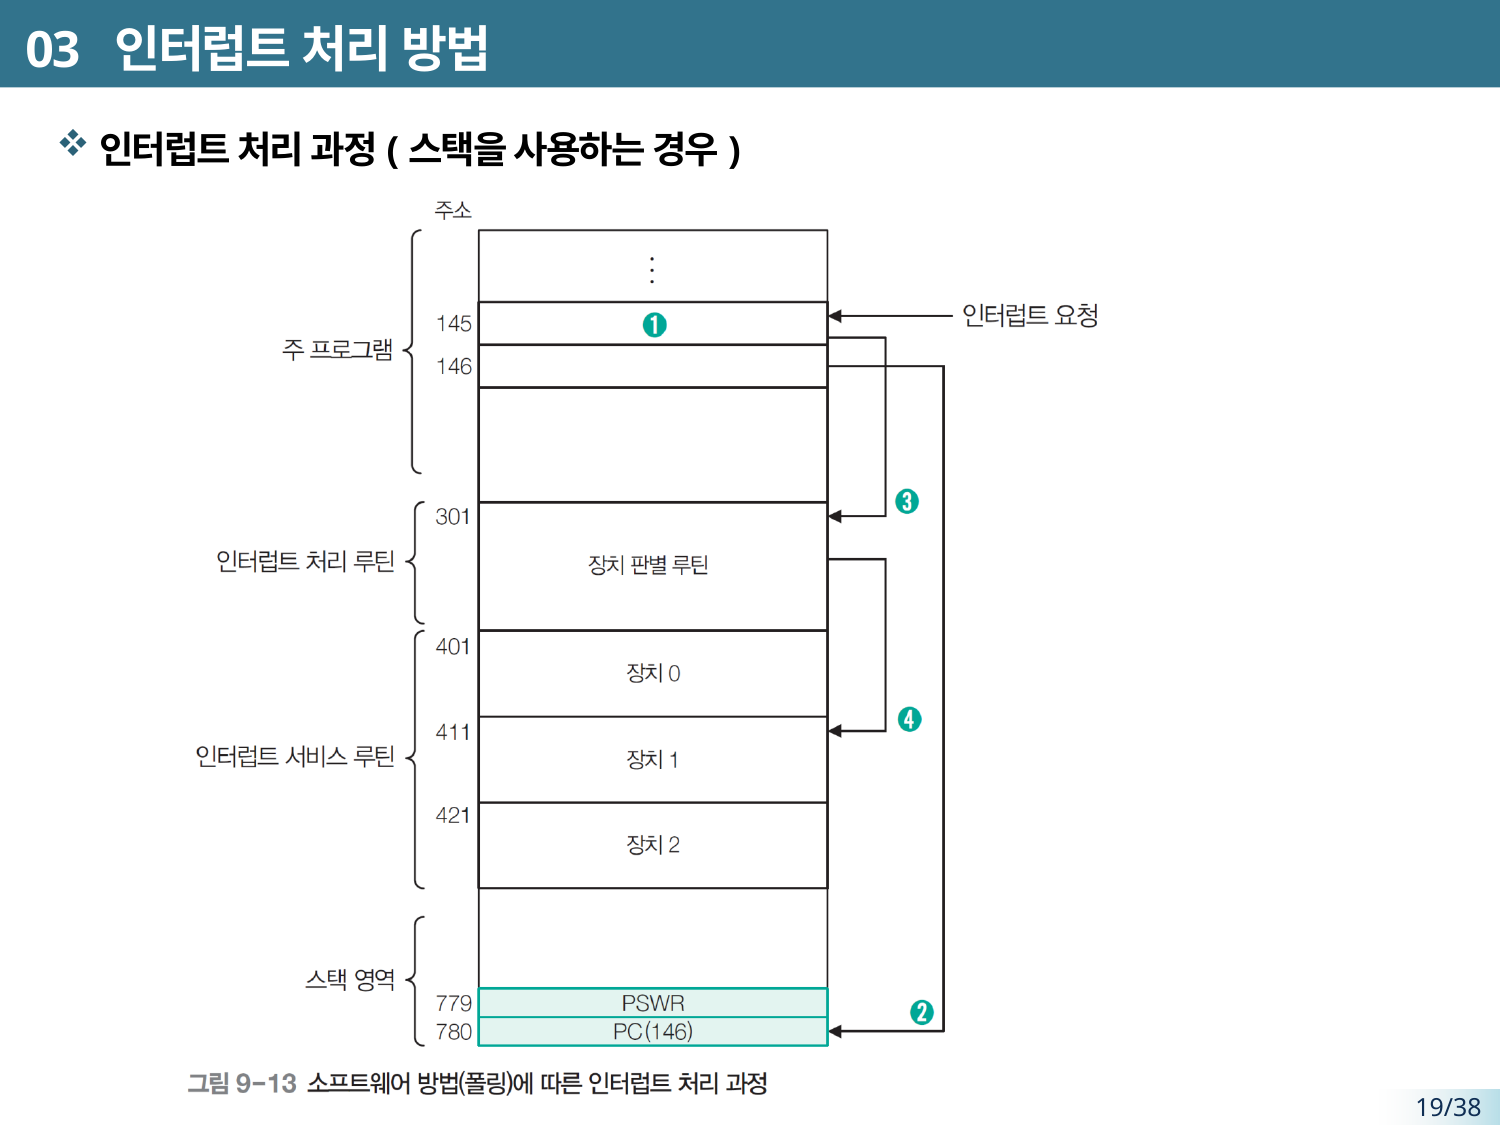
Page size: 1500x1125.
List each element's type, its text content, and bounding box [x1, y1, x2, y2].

title 03 인터럽트 처리 방법 [10, 8, 1288, 87]
list 인터럽트 처리 과정(스택을 사용하는 경우) [10, 113, 1481, 1044]
picture [184, 195, 1105, 1105]
